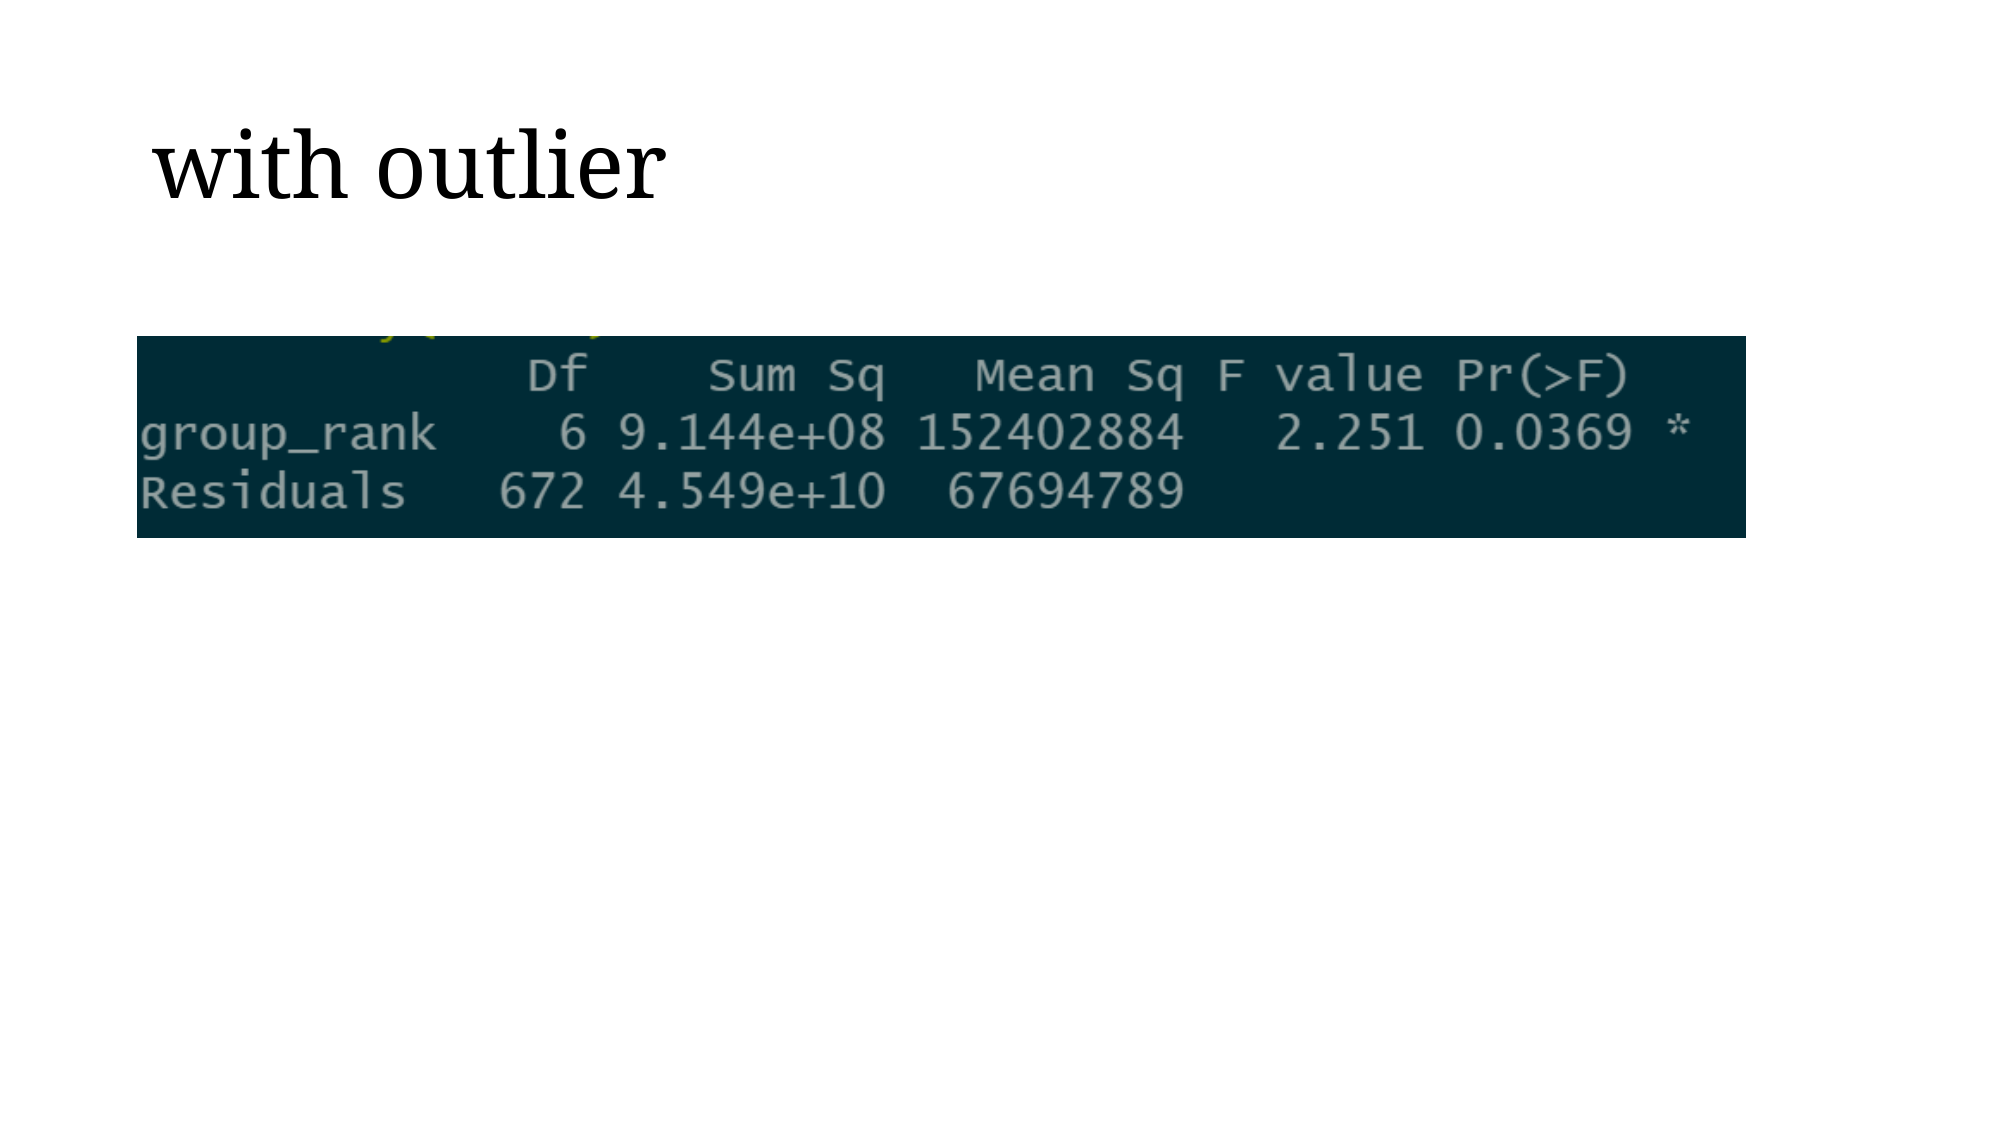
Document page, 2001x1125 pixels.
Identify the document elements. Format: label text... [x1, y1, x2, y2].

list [137, 336, 1746, 538]
title with outlier [137, 59, 1863, 278]
